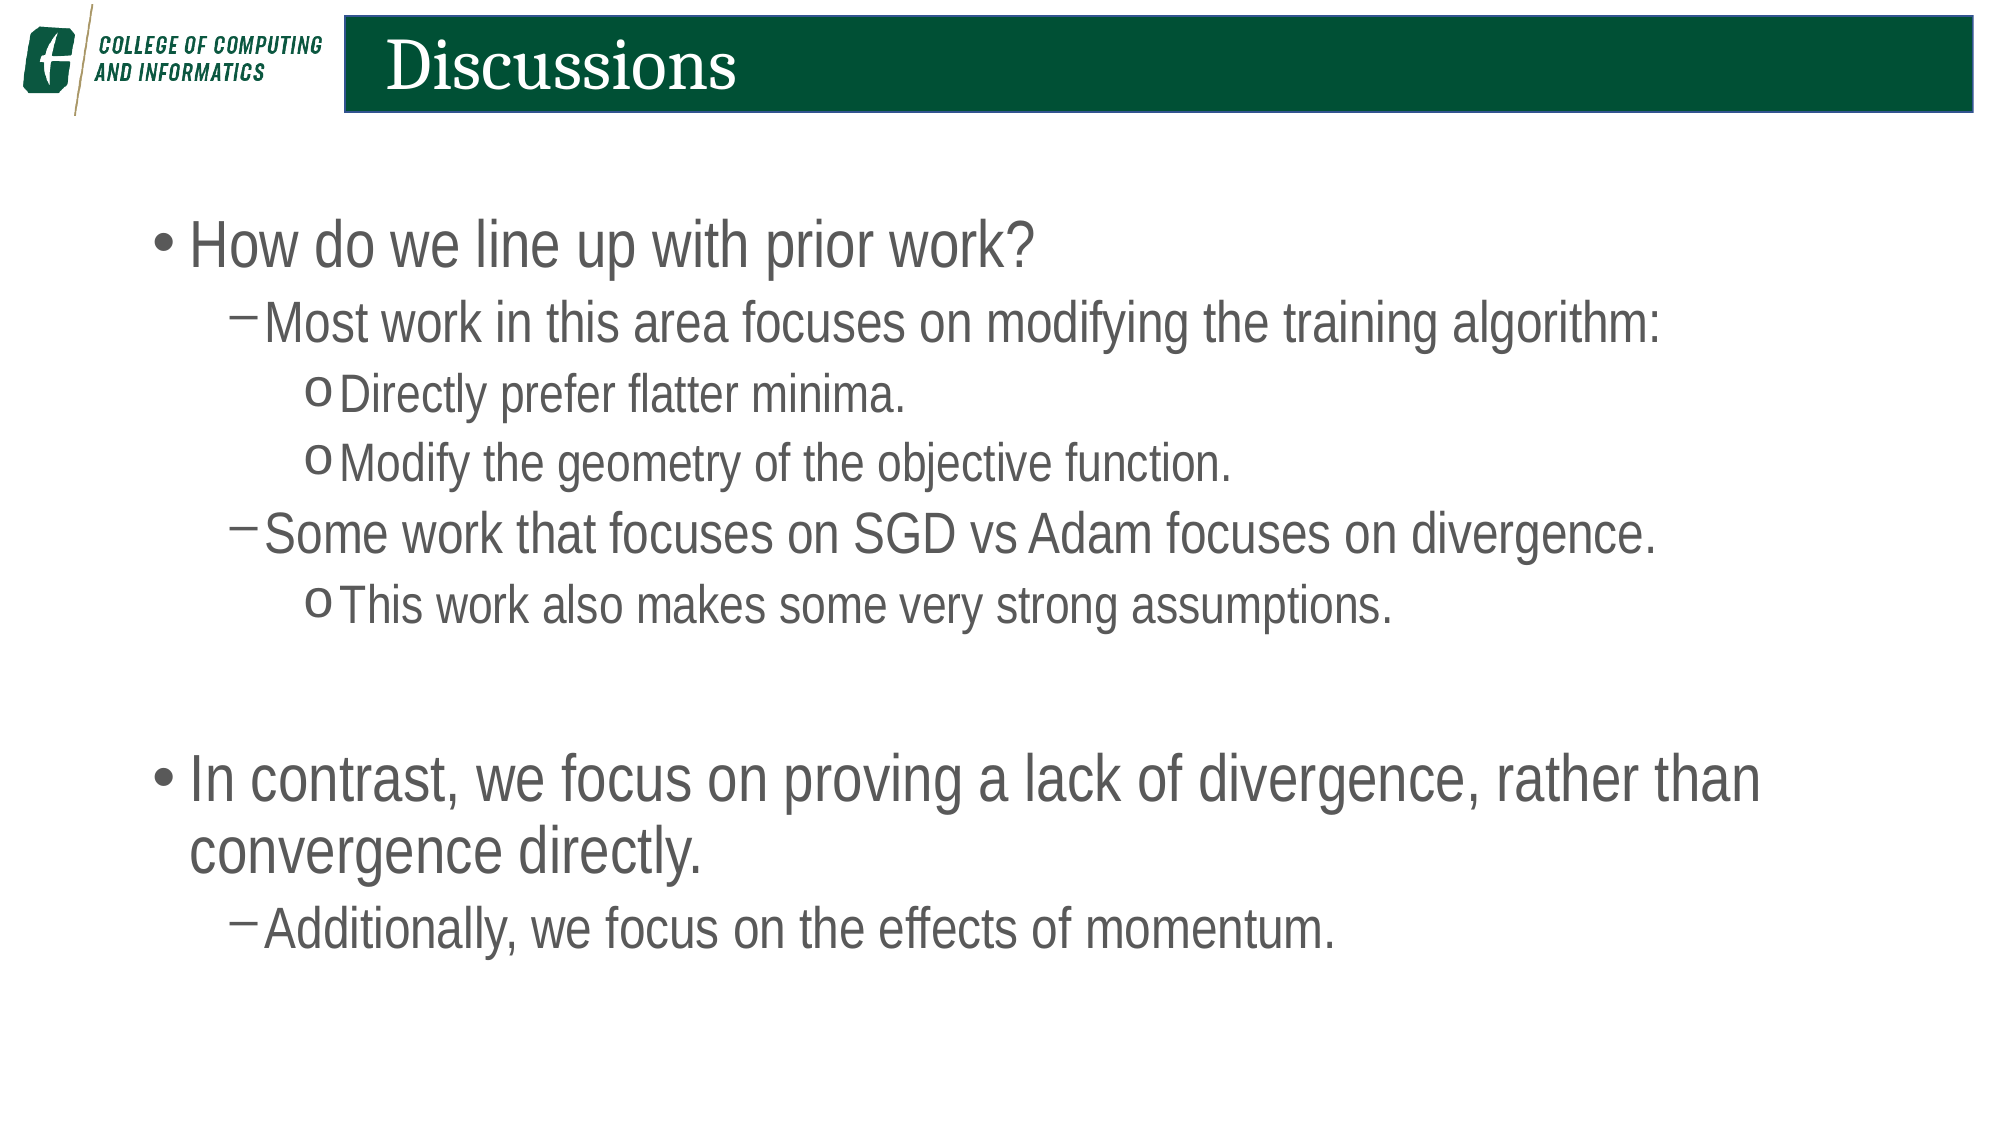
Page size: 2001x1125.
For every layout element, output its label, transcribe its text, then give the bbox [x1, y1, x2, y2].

list How do we line up with prior work? Most work in this area focuses on modifying the training algorithm: Directly prefer flatter minima. Modify the geometry of the objective function. Some work that focuses on SGD vs Adam focuses on divergence. This work also makes some very strong assumptions. In contrast, we focus on proving a lack of divergence, rather than convergence directly. Additionally, we focus on the effects of momentum. [137, 202, 1863, 1014]
picture [0, 0, 371, 158]
title Discussions [370, 17, 1971, 114]
